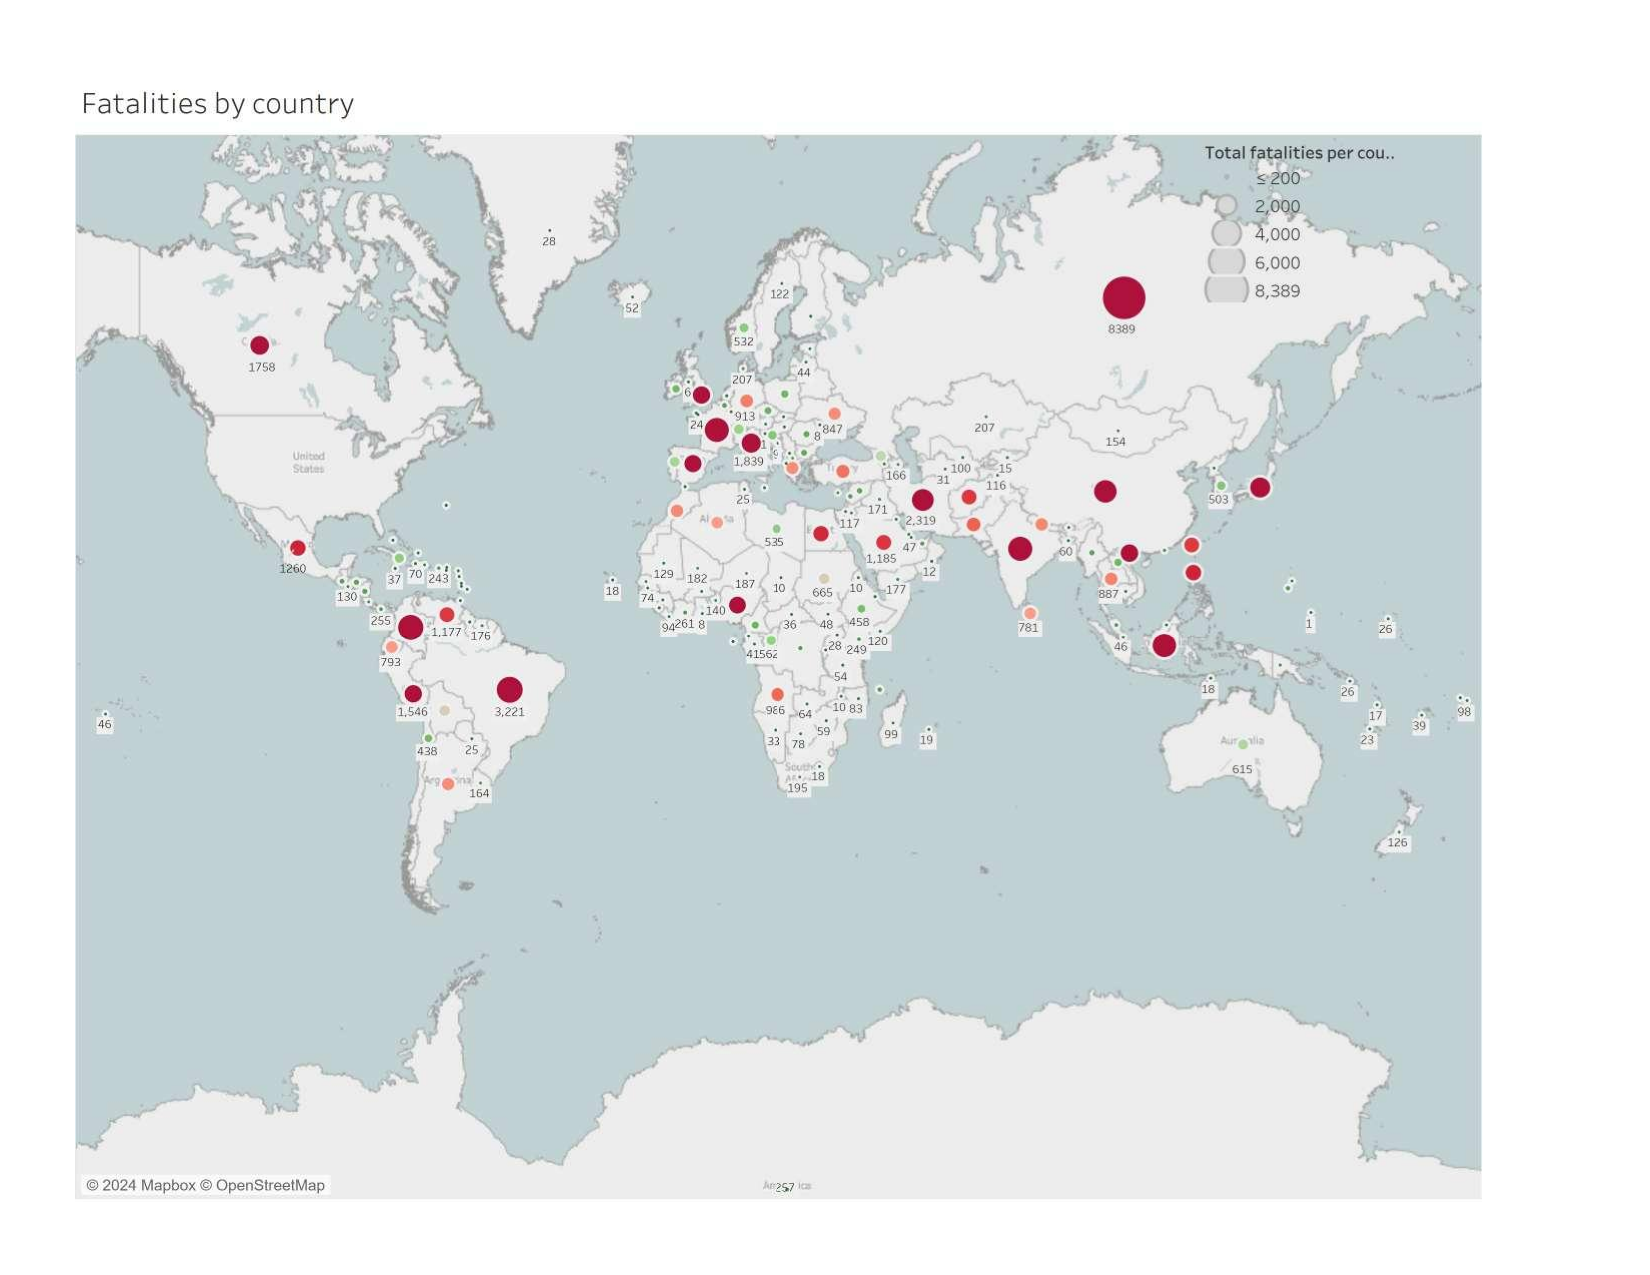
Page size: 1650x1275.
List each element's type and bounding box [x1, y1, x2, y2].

picture [74, 74, 1483, 1202]
